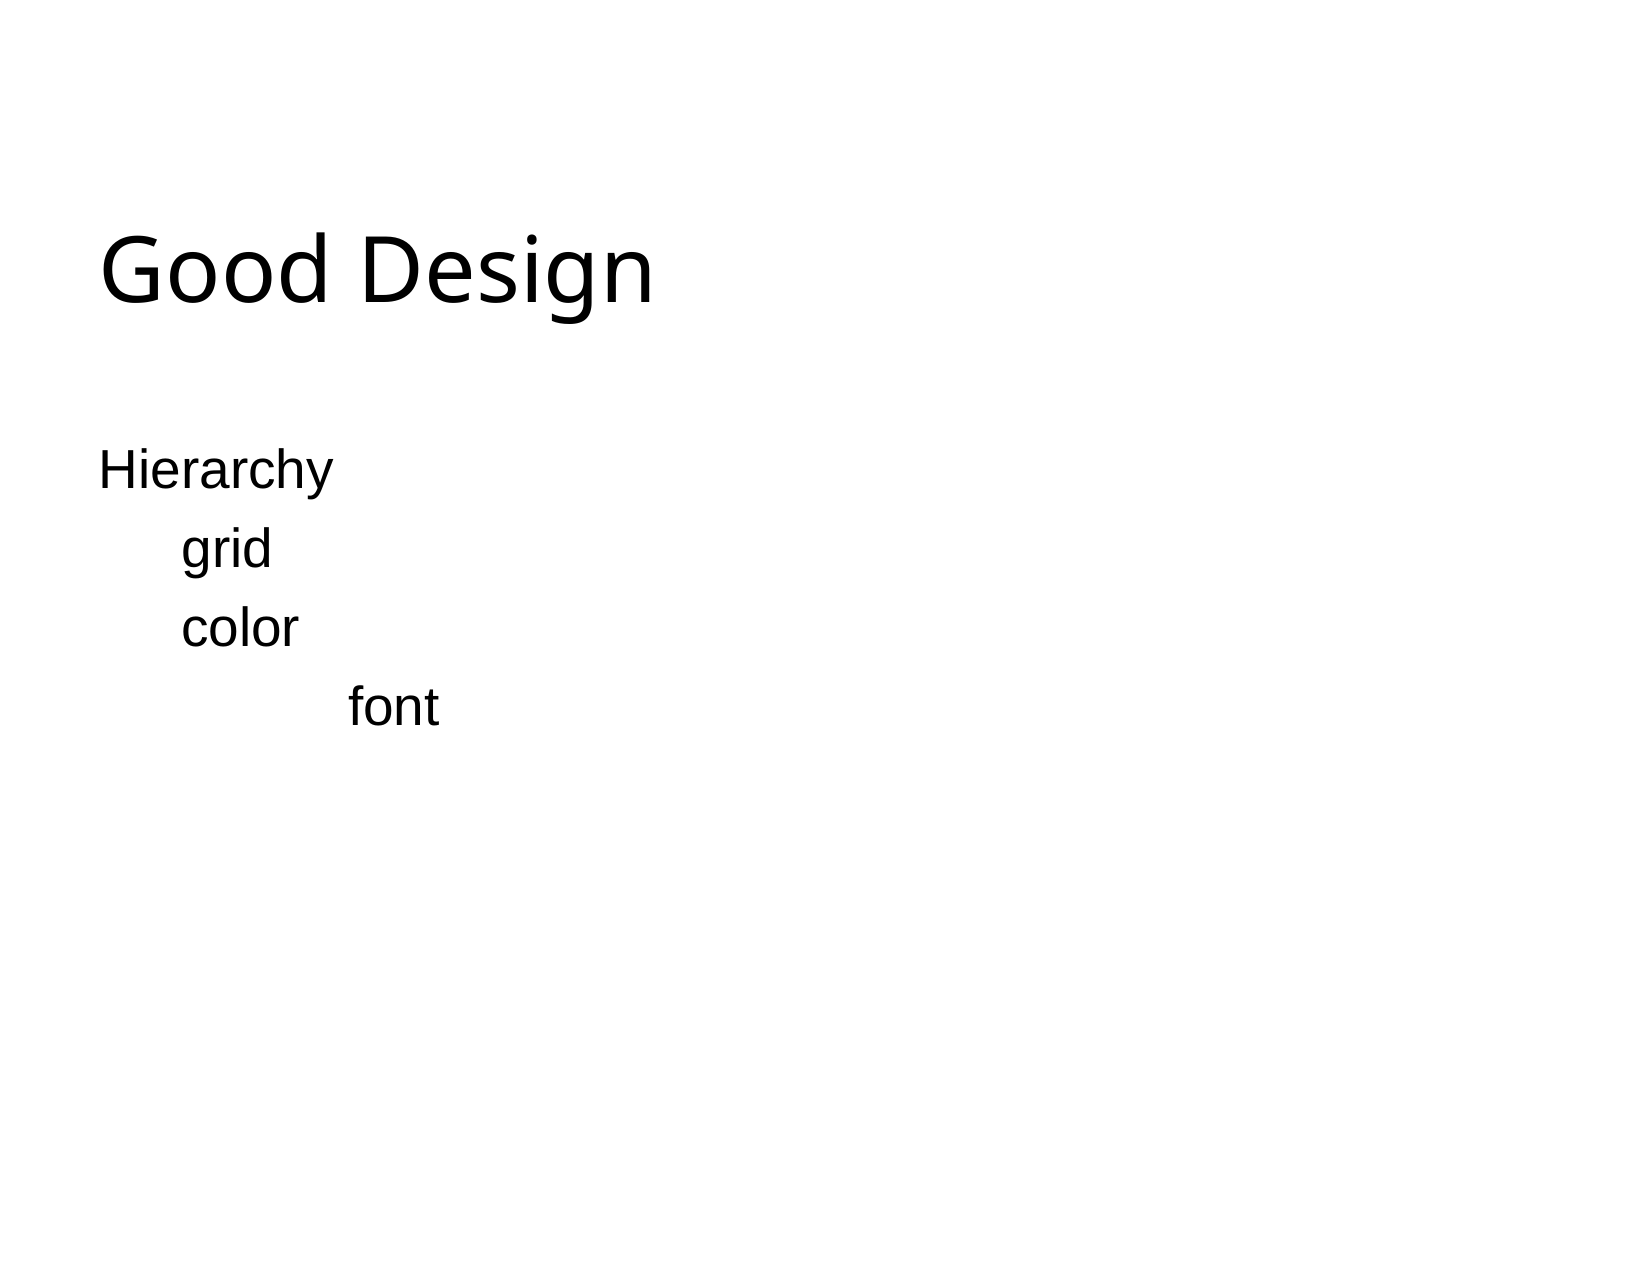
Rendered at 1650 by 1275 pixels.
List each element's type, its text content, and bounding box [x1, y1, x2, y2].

title Good Design [96, 162, 1343, 414]
text_box Hierarchy grid color font [96, 420, 441, 737]
